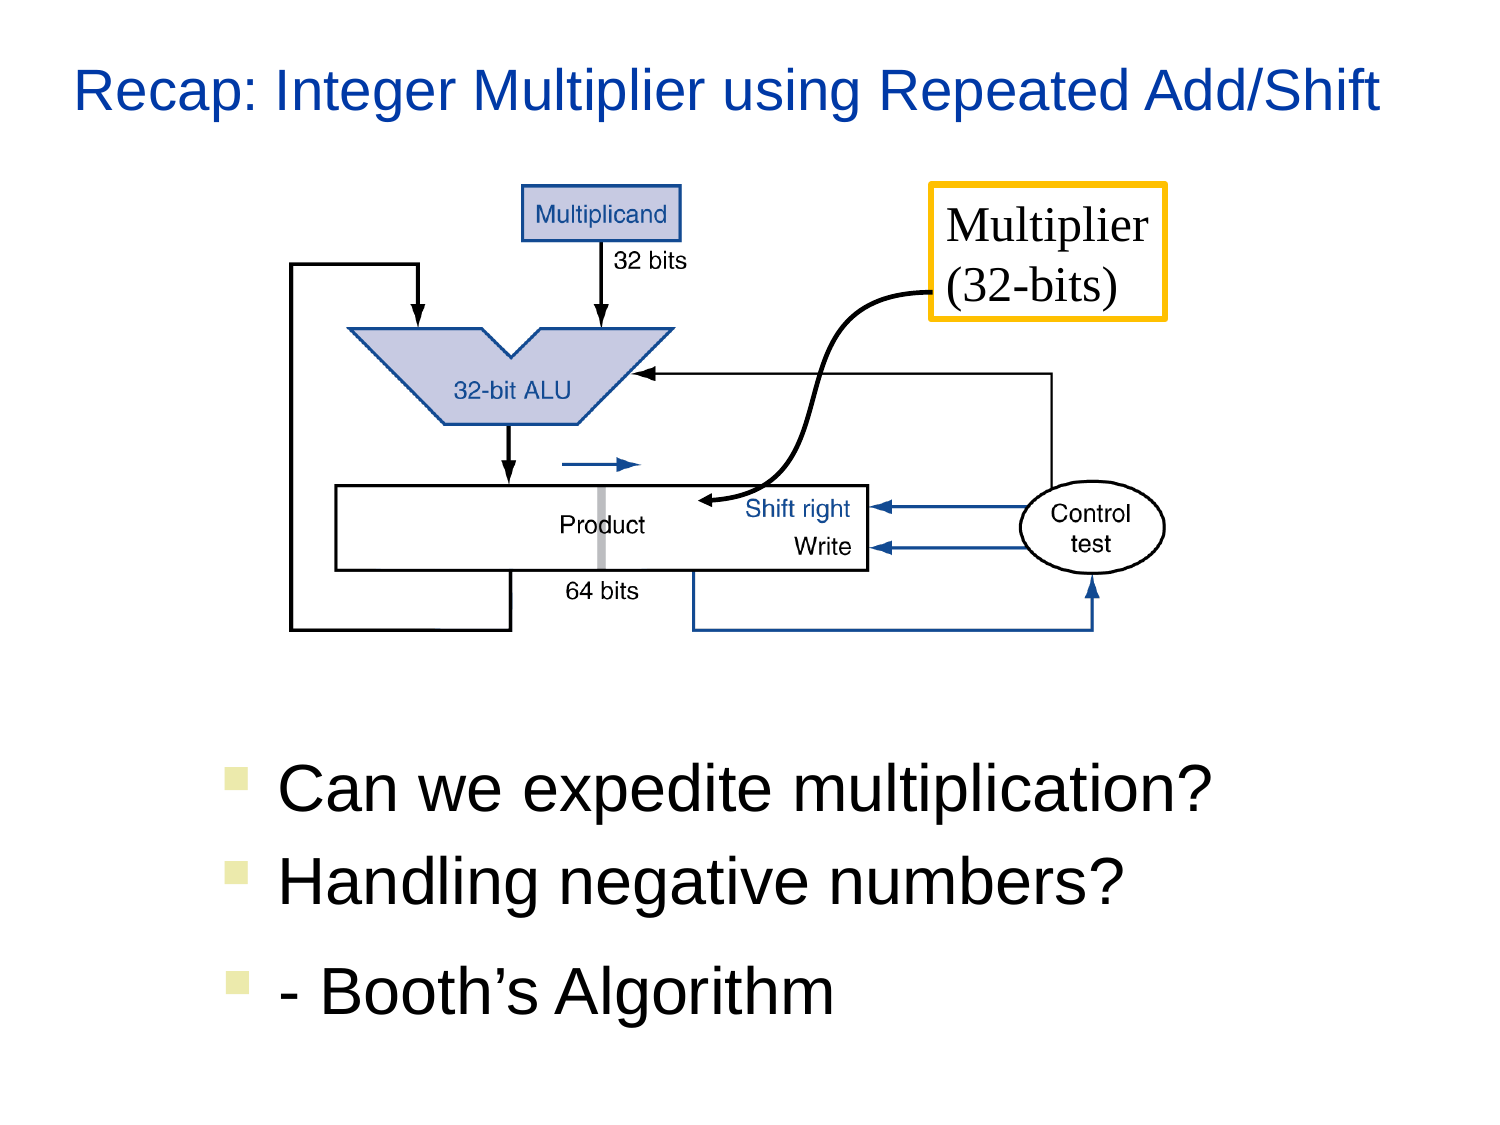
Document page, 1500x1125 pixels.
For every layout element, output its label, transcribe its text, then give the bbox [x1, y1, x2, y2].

picture [288, 184, 1166, 632]
text_box - Booth’s Algorithm [207, 940, 1342, 1047]
text_box Can we expedite multiplication? Handling negative numbers? [206, 736, 1341, 844]
title Recap: Integer Multiplier using Repeated Add/Shift [58, 44, 1442, 130]
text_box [697, 291, 933, 501]
